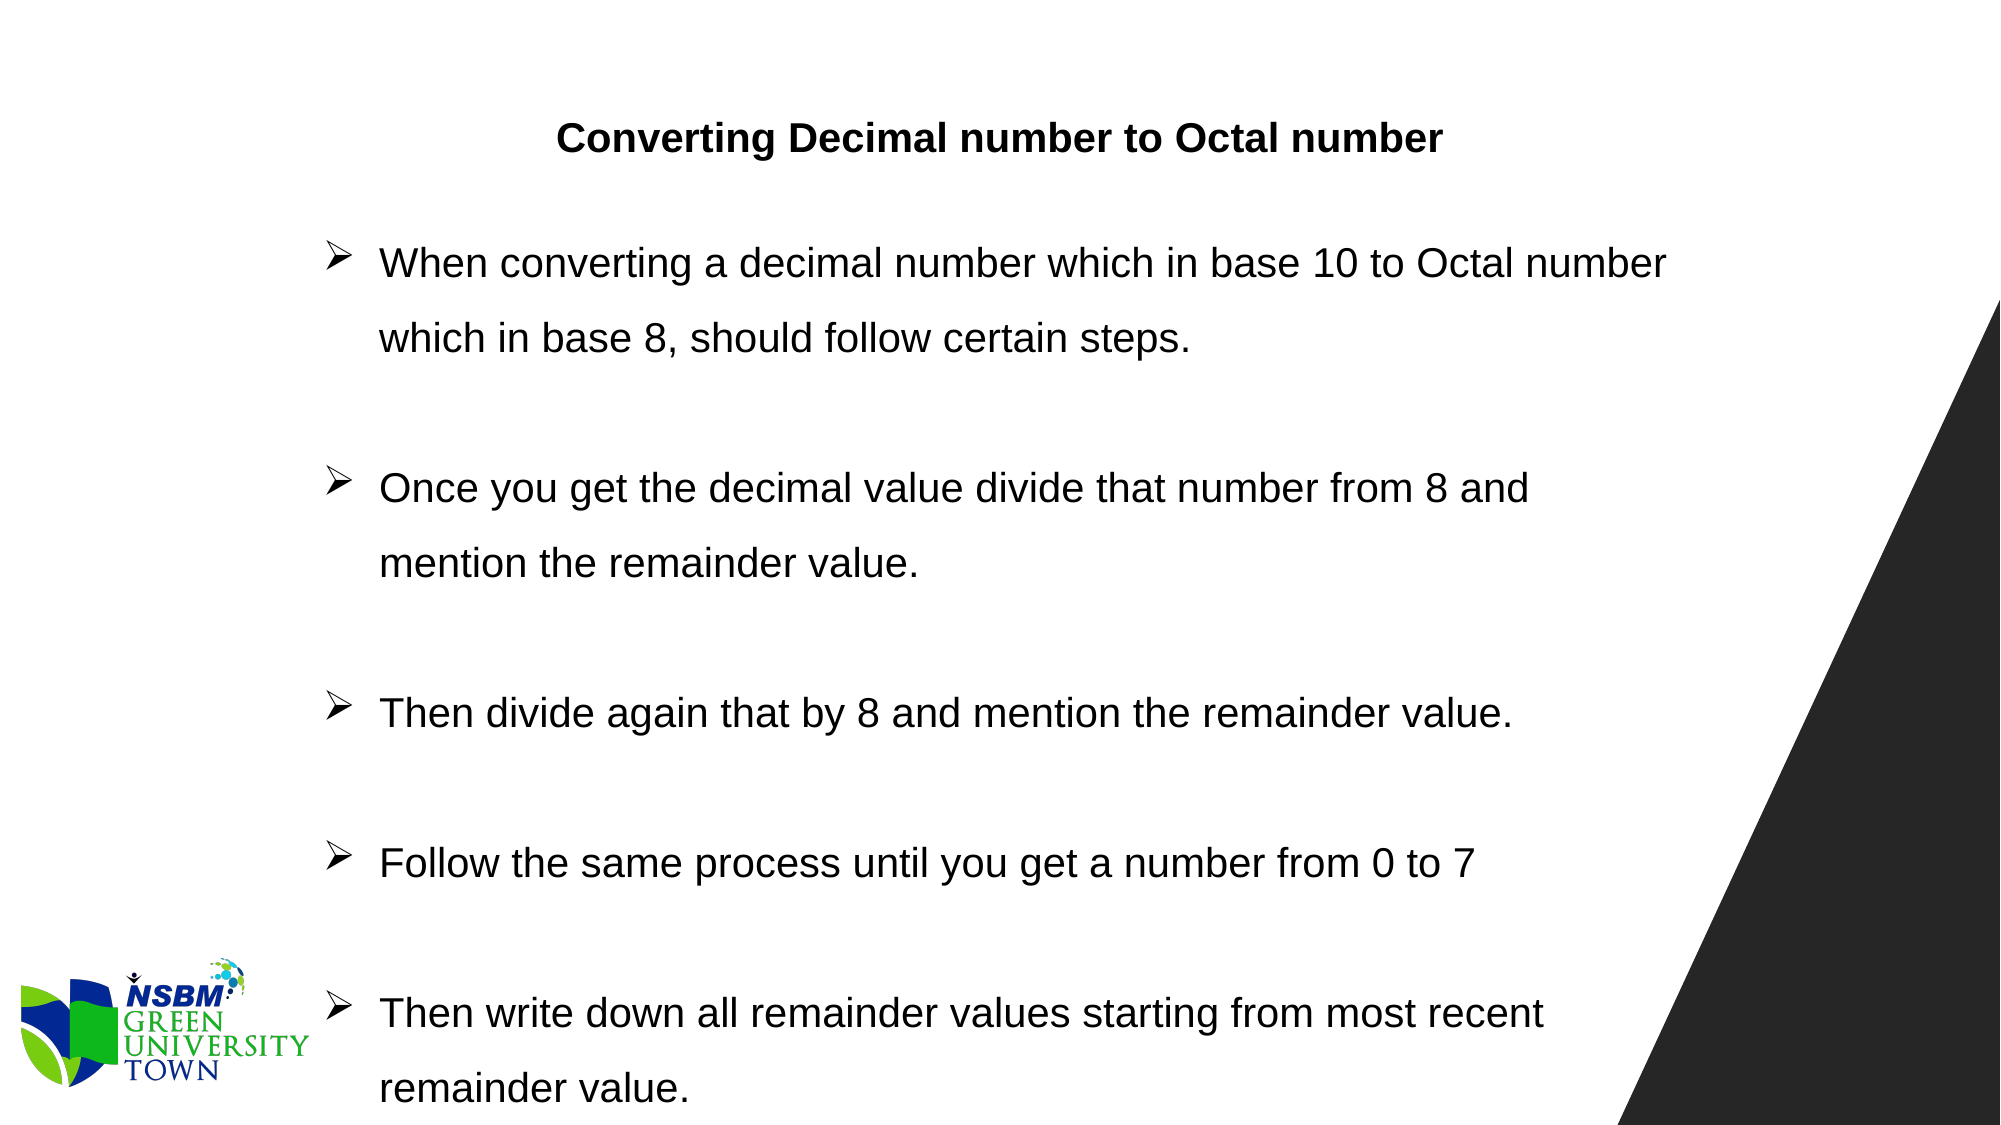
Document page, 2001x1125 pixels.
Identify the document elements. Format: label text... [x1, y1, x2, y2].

text_box [1692, 299, 2000, 1125]
text_box Converting Decimal number to Octal number When converting a decimal number which in base 10 to Octal number which in base 8, should follow certain steps. Once you get the decimal value divide that number from 8 and mention the remainder value. Then divide again that by 8 and mention the remainder value. Follow the same process until you get a number from 0 to 7 Then write down all remainder values starting from most recent remainder value. [308, 103, 1692, 1125]
picture [21, 958, 309, 1087]
